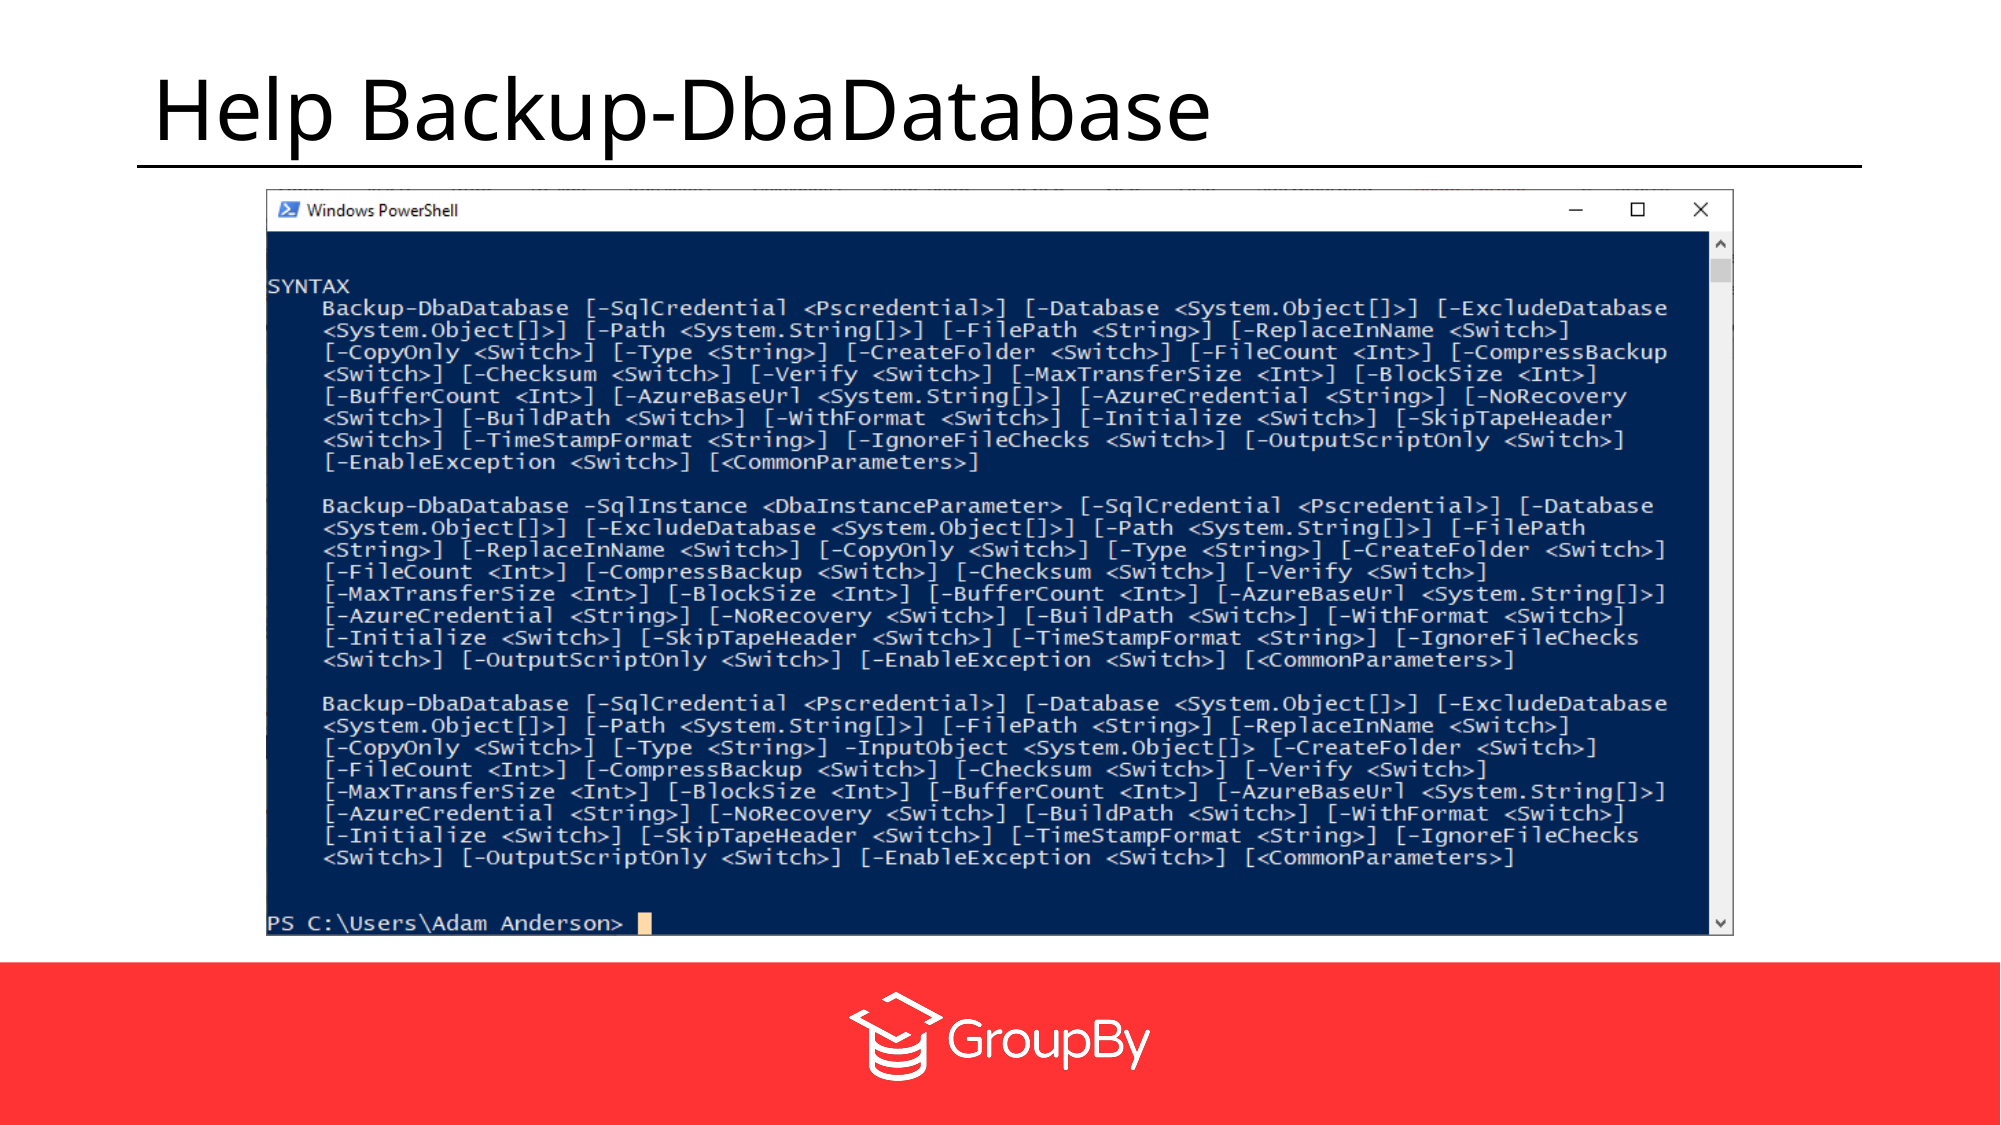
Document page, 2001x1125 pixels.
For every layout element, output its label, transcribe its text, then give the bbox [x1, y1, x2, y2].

picture [849, 992, 1150, 1081]
title Help Backup-DbaDatabase [137, 59, 1863, 166]
picture [266, 189, 1734, 936]
